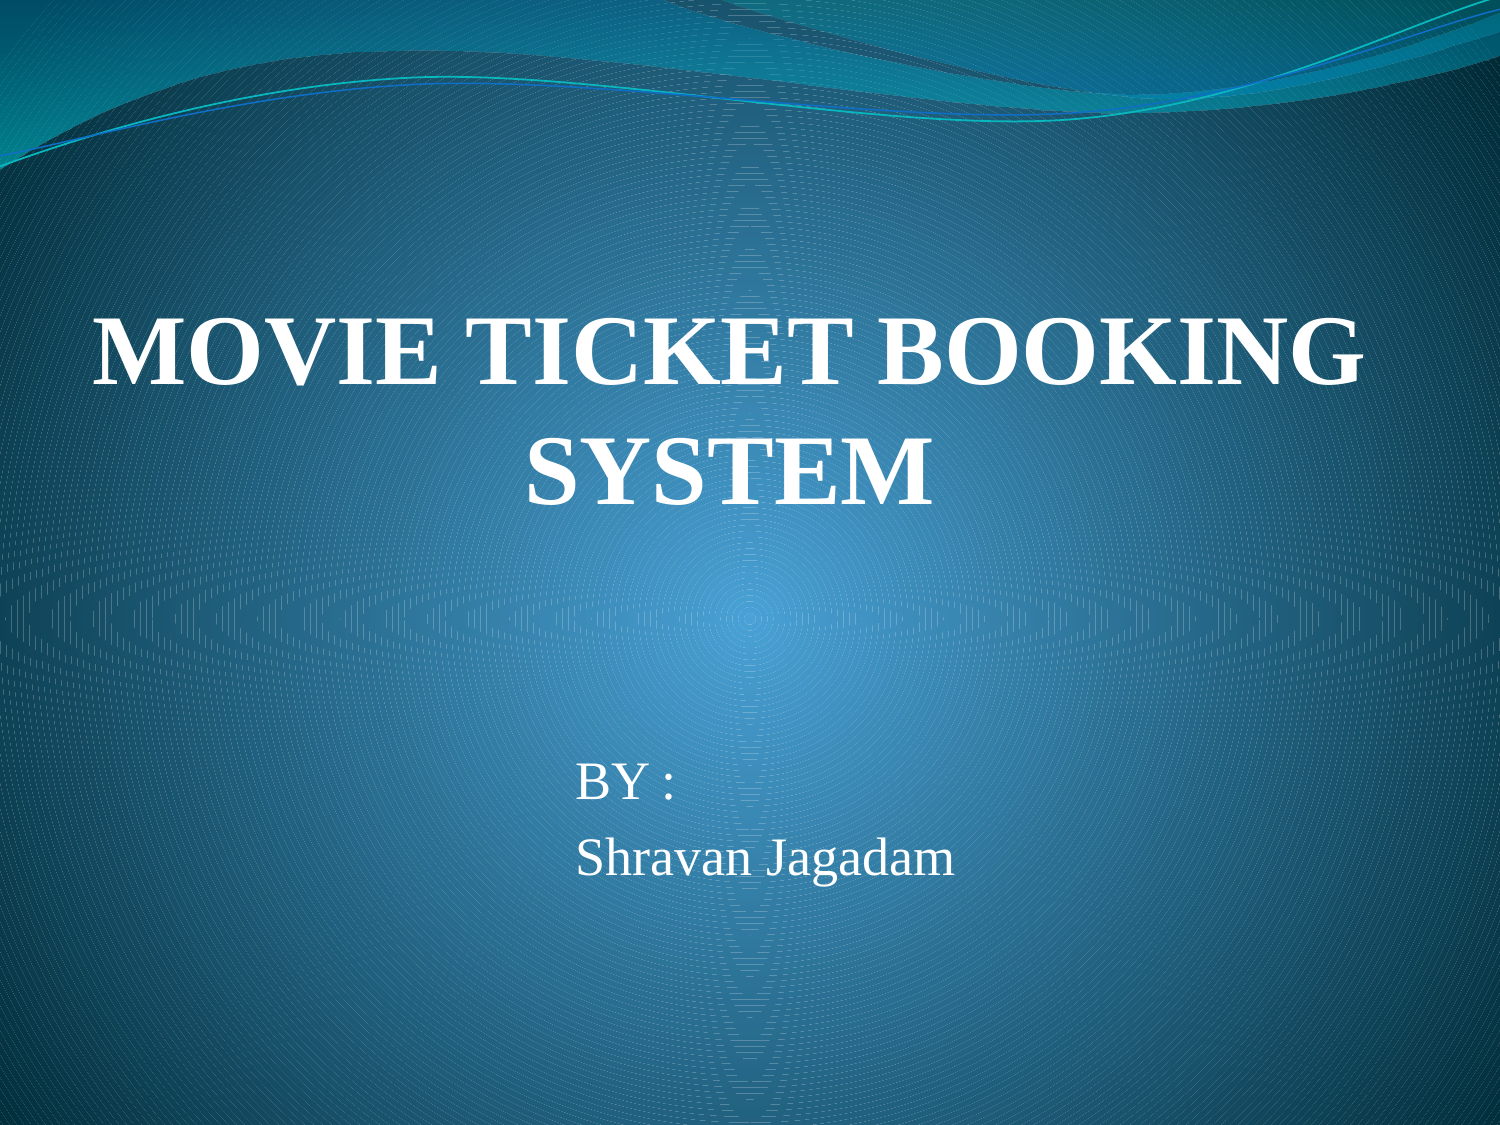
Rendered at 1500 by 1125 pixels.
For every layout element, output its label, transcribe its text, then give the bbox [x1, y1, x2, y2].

subtitle BY : Shravan Jagadam [575, 737, 1401, 1025]
title MOVIE TICKET BOOKING SYSTEM [87, 224, 1376, 525]
